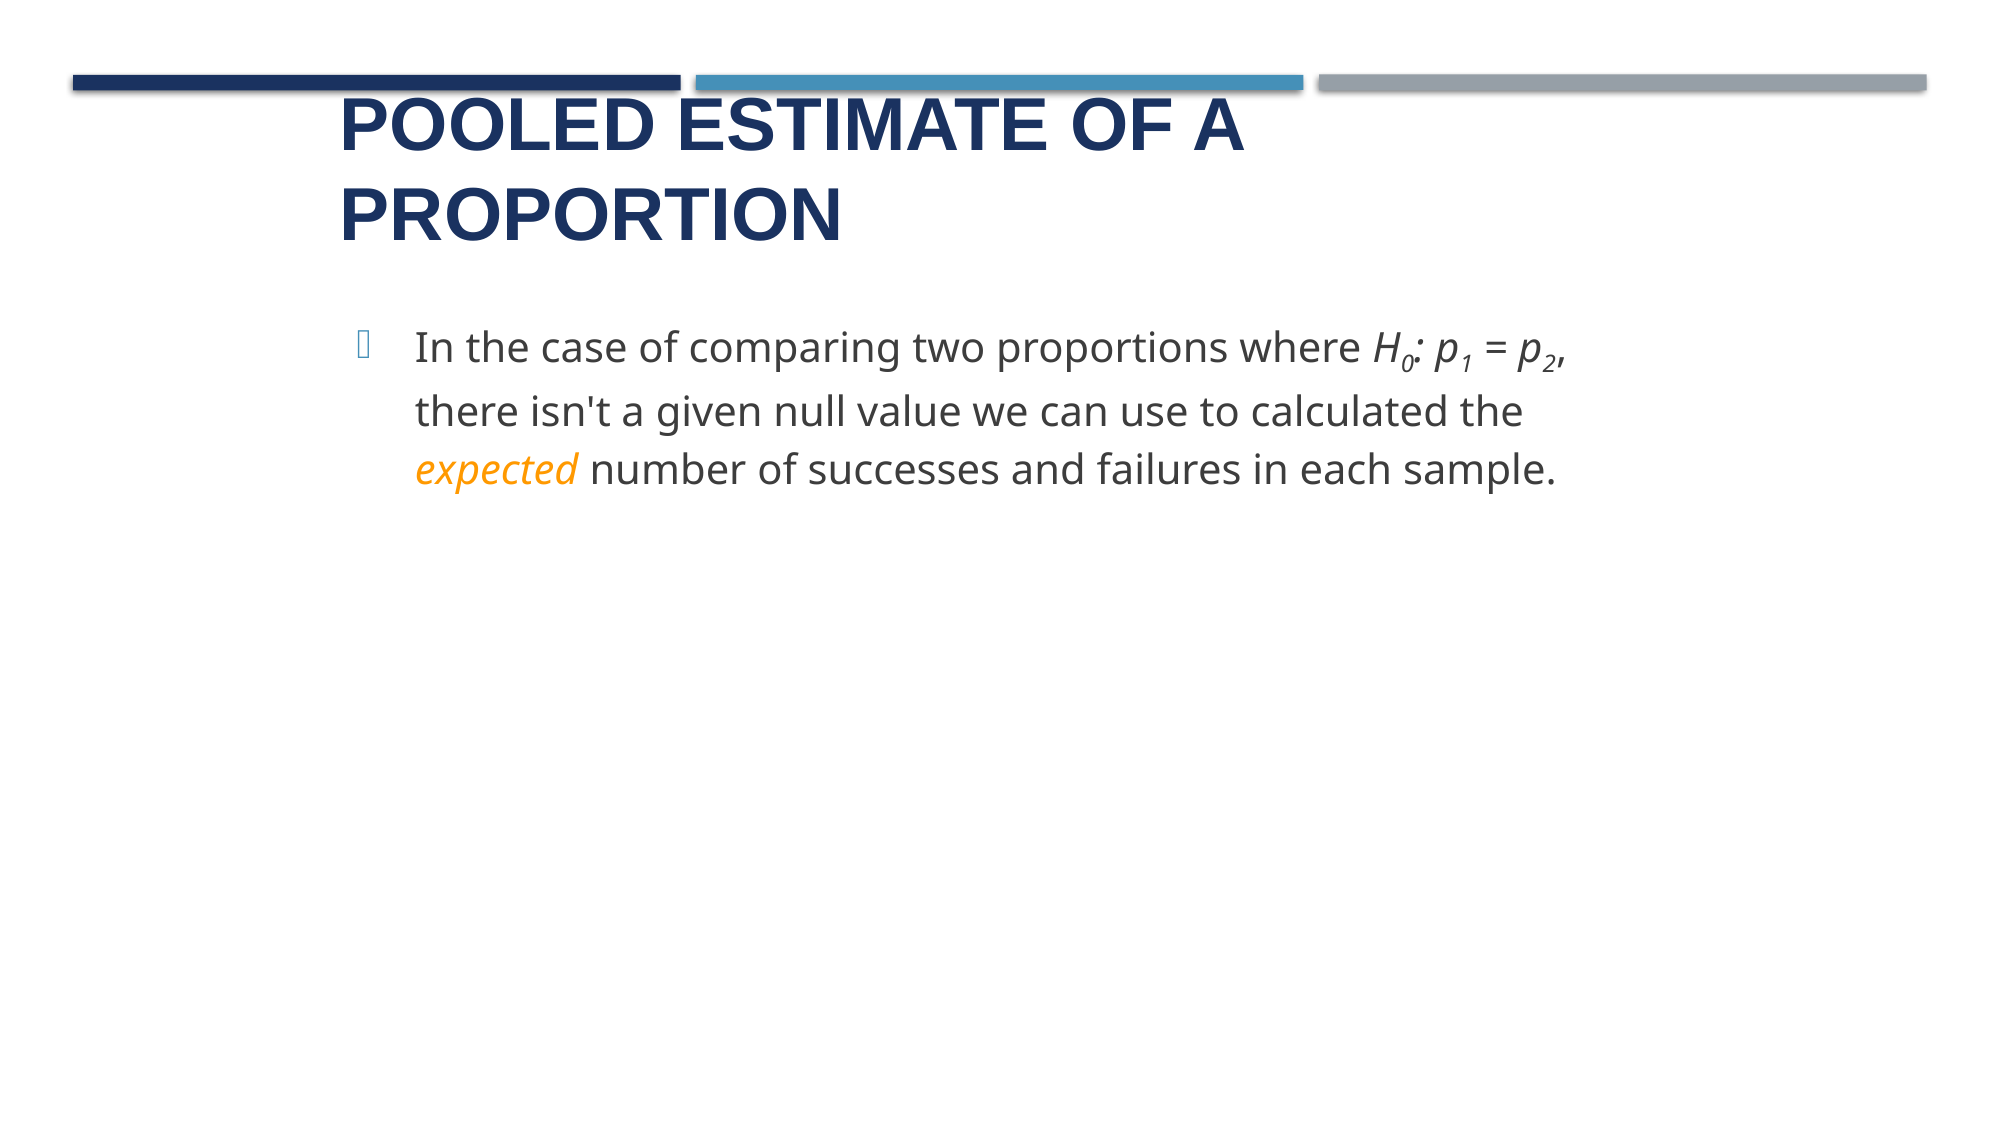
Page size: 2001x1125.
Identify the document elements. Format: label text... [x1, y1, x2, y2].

list In the case of comparing two proportions where H0: p1 = p2, there isn't a given null value we can use to calculated the expected number of successes and failures in each sample. [325, 296, 1609, 1083]
title Pooled estimate of a proportion [324, 82, 1675, 271]
